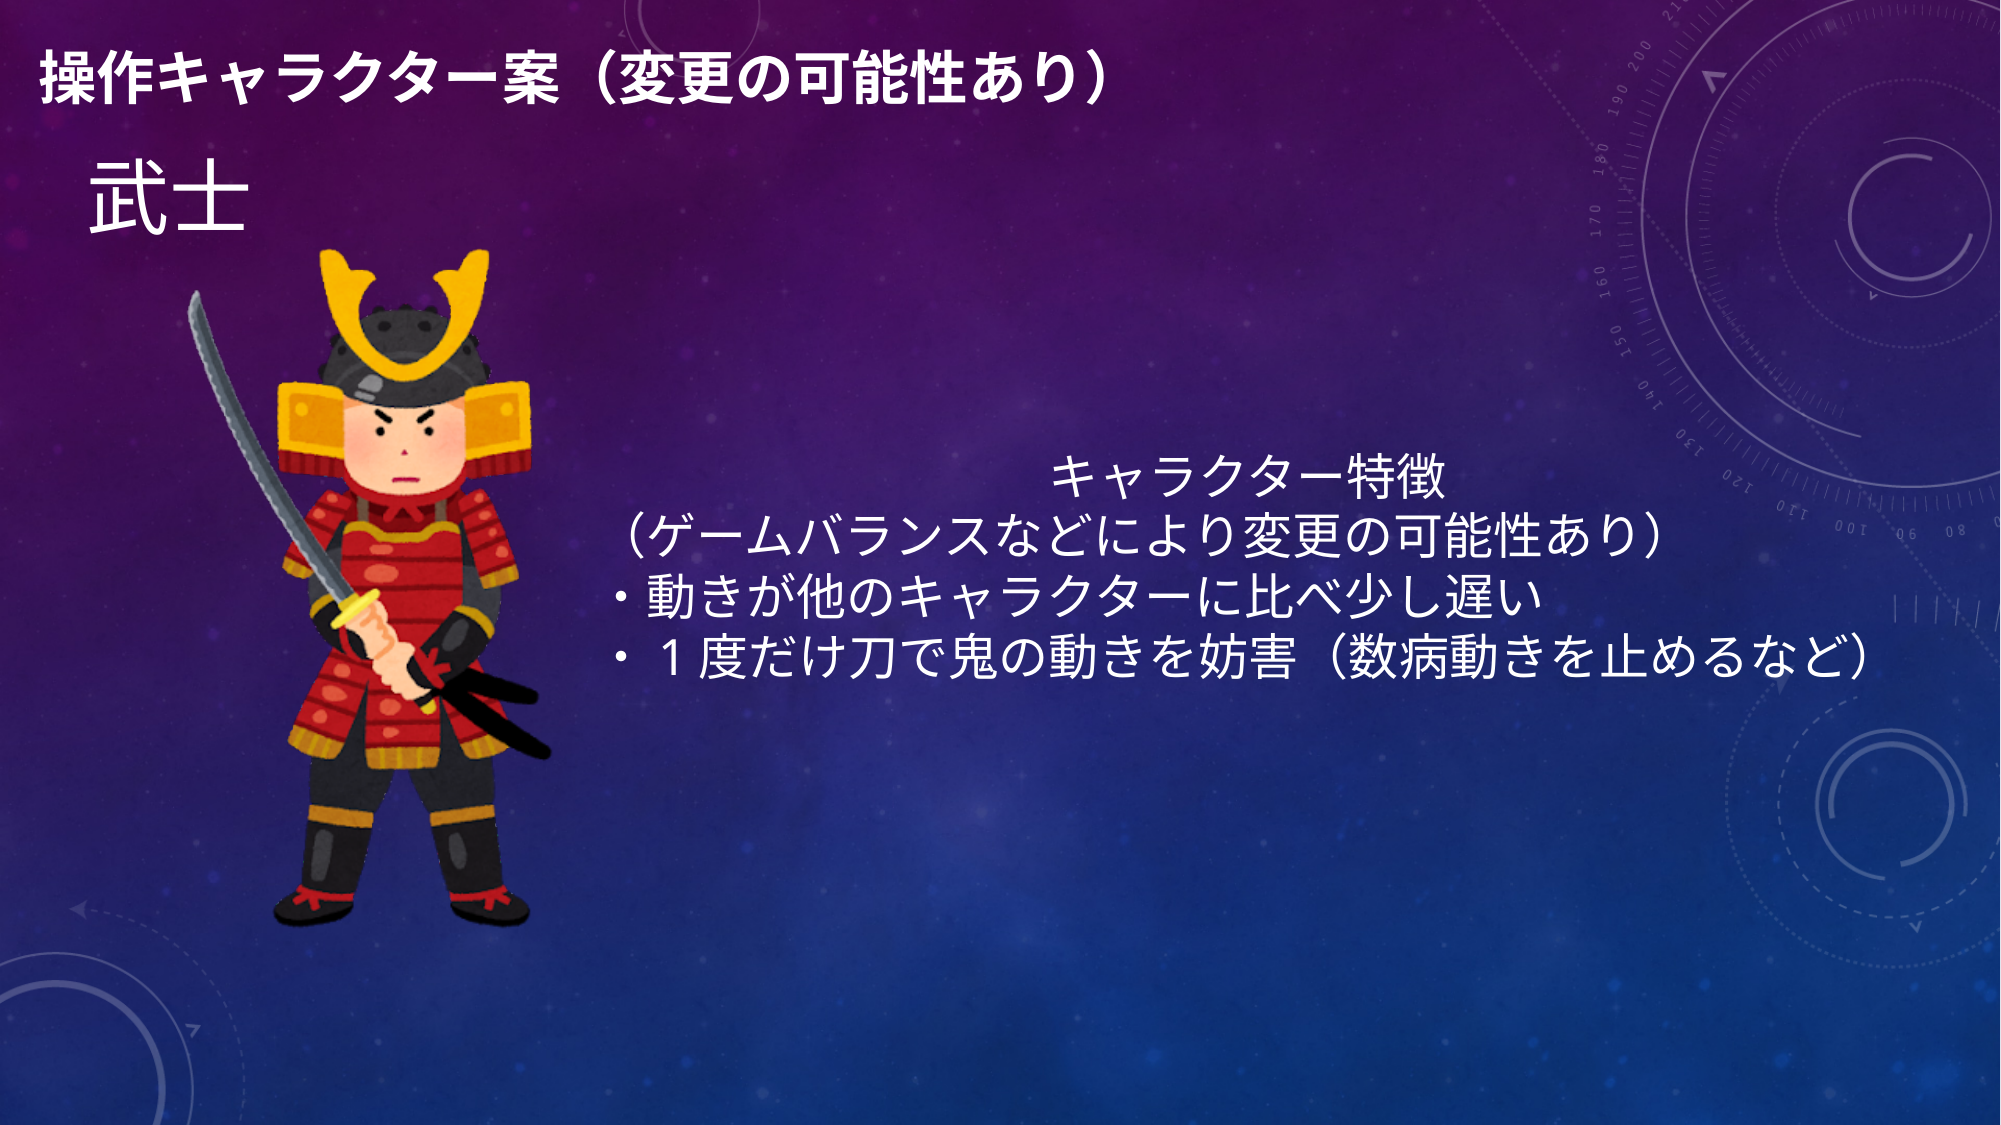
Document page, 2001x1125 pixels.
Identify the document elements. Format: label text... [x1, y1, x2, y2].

title 操作キャラクター案（変更の可能性あり） [23, 16, 1235, 137]
text_box キャラクター特徴 （ゲームバランスなどにより変更の可能性あり） ・動きが他のキャラクターに比べ少し遅い ・1度だけ刀で鬼の動きを妨害（数病動きを止めるなど） [638, 437, 1914, 738]
picture [0, 0, 2001, 1125]
text_box 武士 [72, 138, 281, 253]
